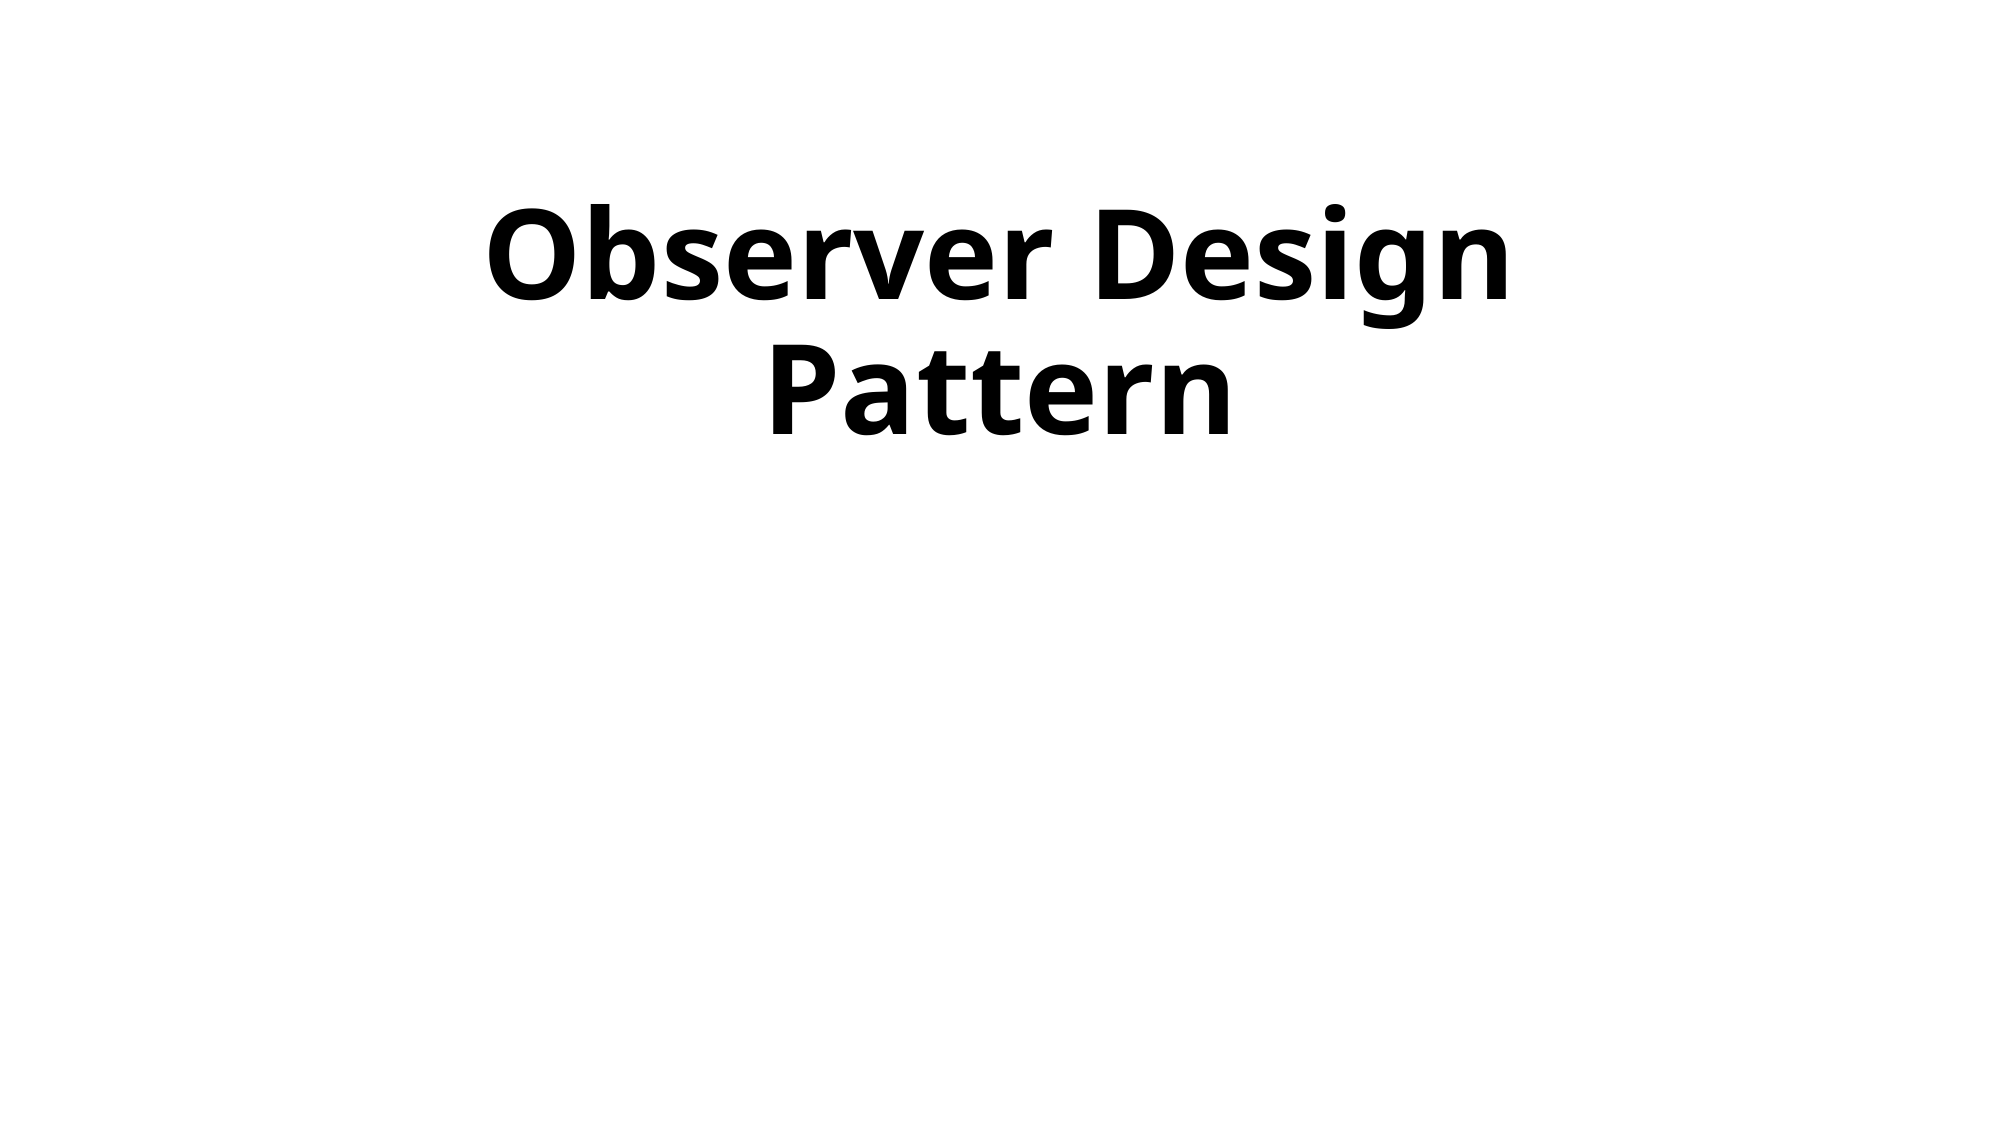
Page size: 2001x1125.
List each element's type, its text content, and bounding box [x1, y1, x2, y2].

title Observer Design Pattern [249, 184, 1750, 576]
